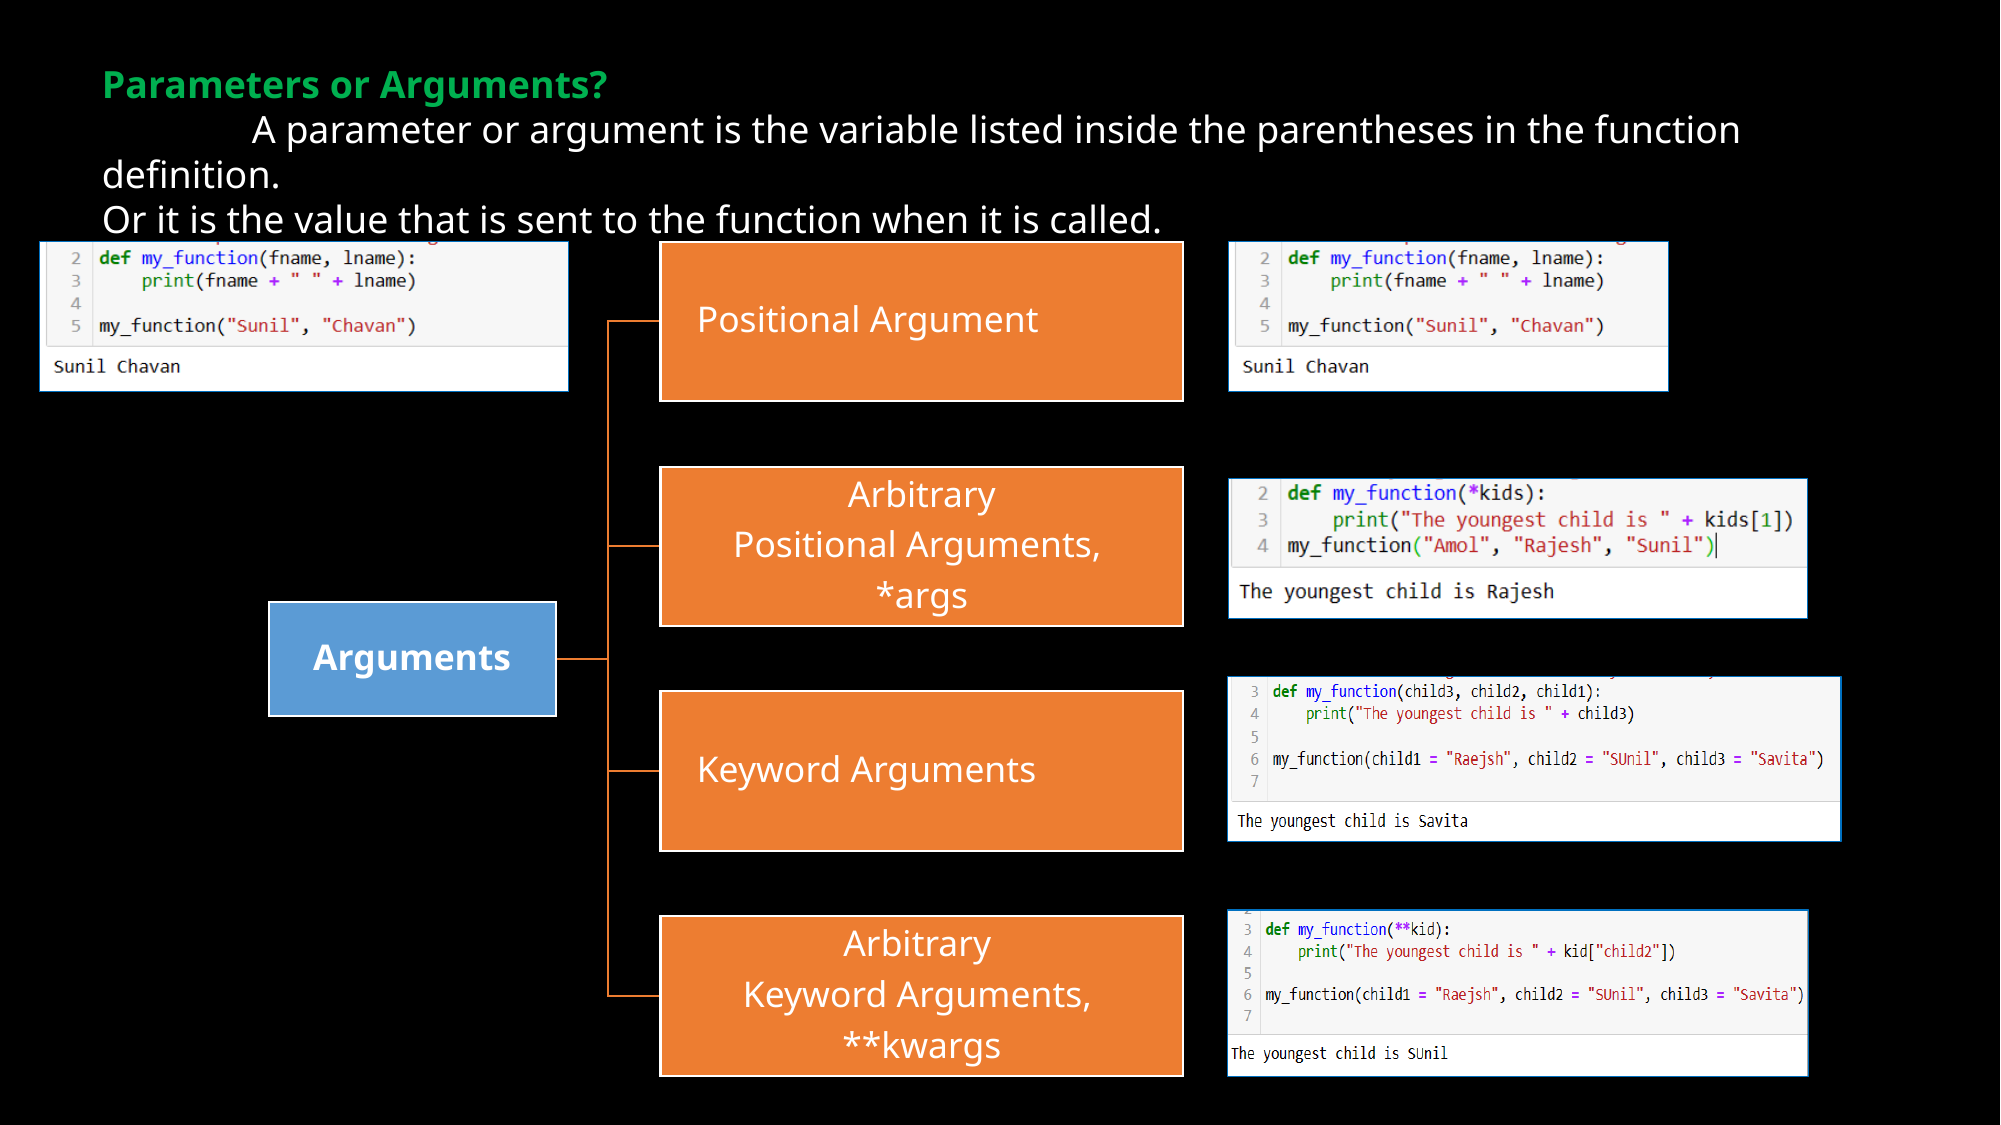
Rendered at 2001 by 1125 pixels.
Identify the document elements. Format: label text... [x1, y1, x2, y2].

picture [39, 241, 97, 392]
picture [1228, 910, 1808, 1076]
picture [1228, 677, 1841, 841]
text_box Parameters or Arguments? A parameter or argument is the variable listed inside the parentheses in the function definition. Or it is the value that is sent to the function when it is called. [87, 53, 1841, 248]
picture [1228, 478, 1808, 619]
picture [1228, 241, 1669, 392]
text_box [97, 241, 1355, 1076]
